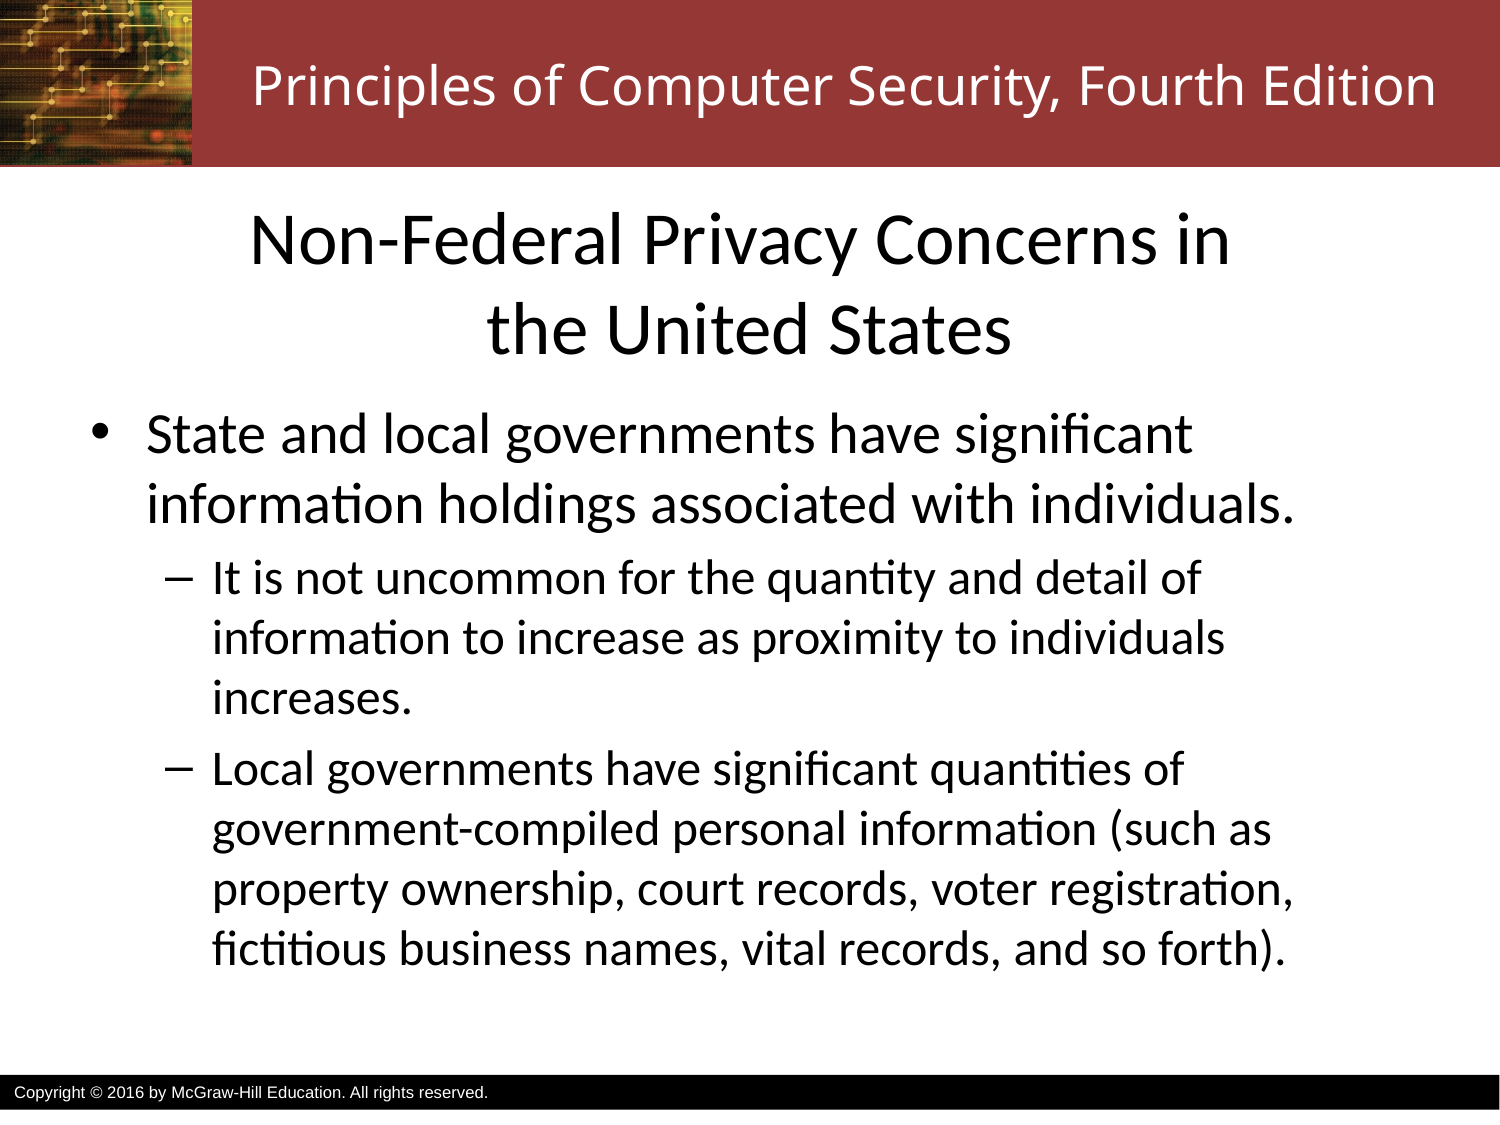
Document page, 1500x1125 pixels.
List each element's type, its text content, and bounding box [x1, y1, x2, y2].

list State and local governments have significant information holdings associated with individuals. It is not uncommon for the quantity and detail of information to increase as proximity to individuals increases. Local governments have significant quantities of government-compiled personal information (such as property ownership, court records, voter registration, fictitious business names, vital records, and so forth). [75, 387, 1425, 1005]
title Non-Federal Privacy Concerns in the United States [75, 181, 1425, 375]
picture [0, 0, 192, 165]
